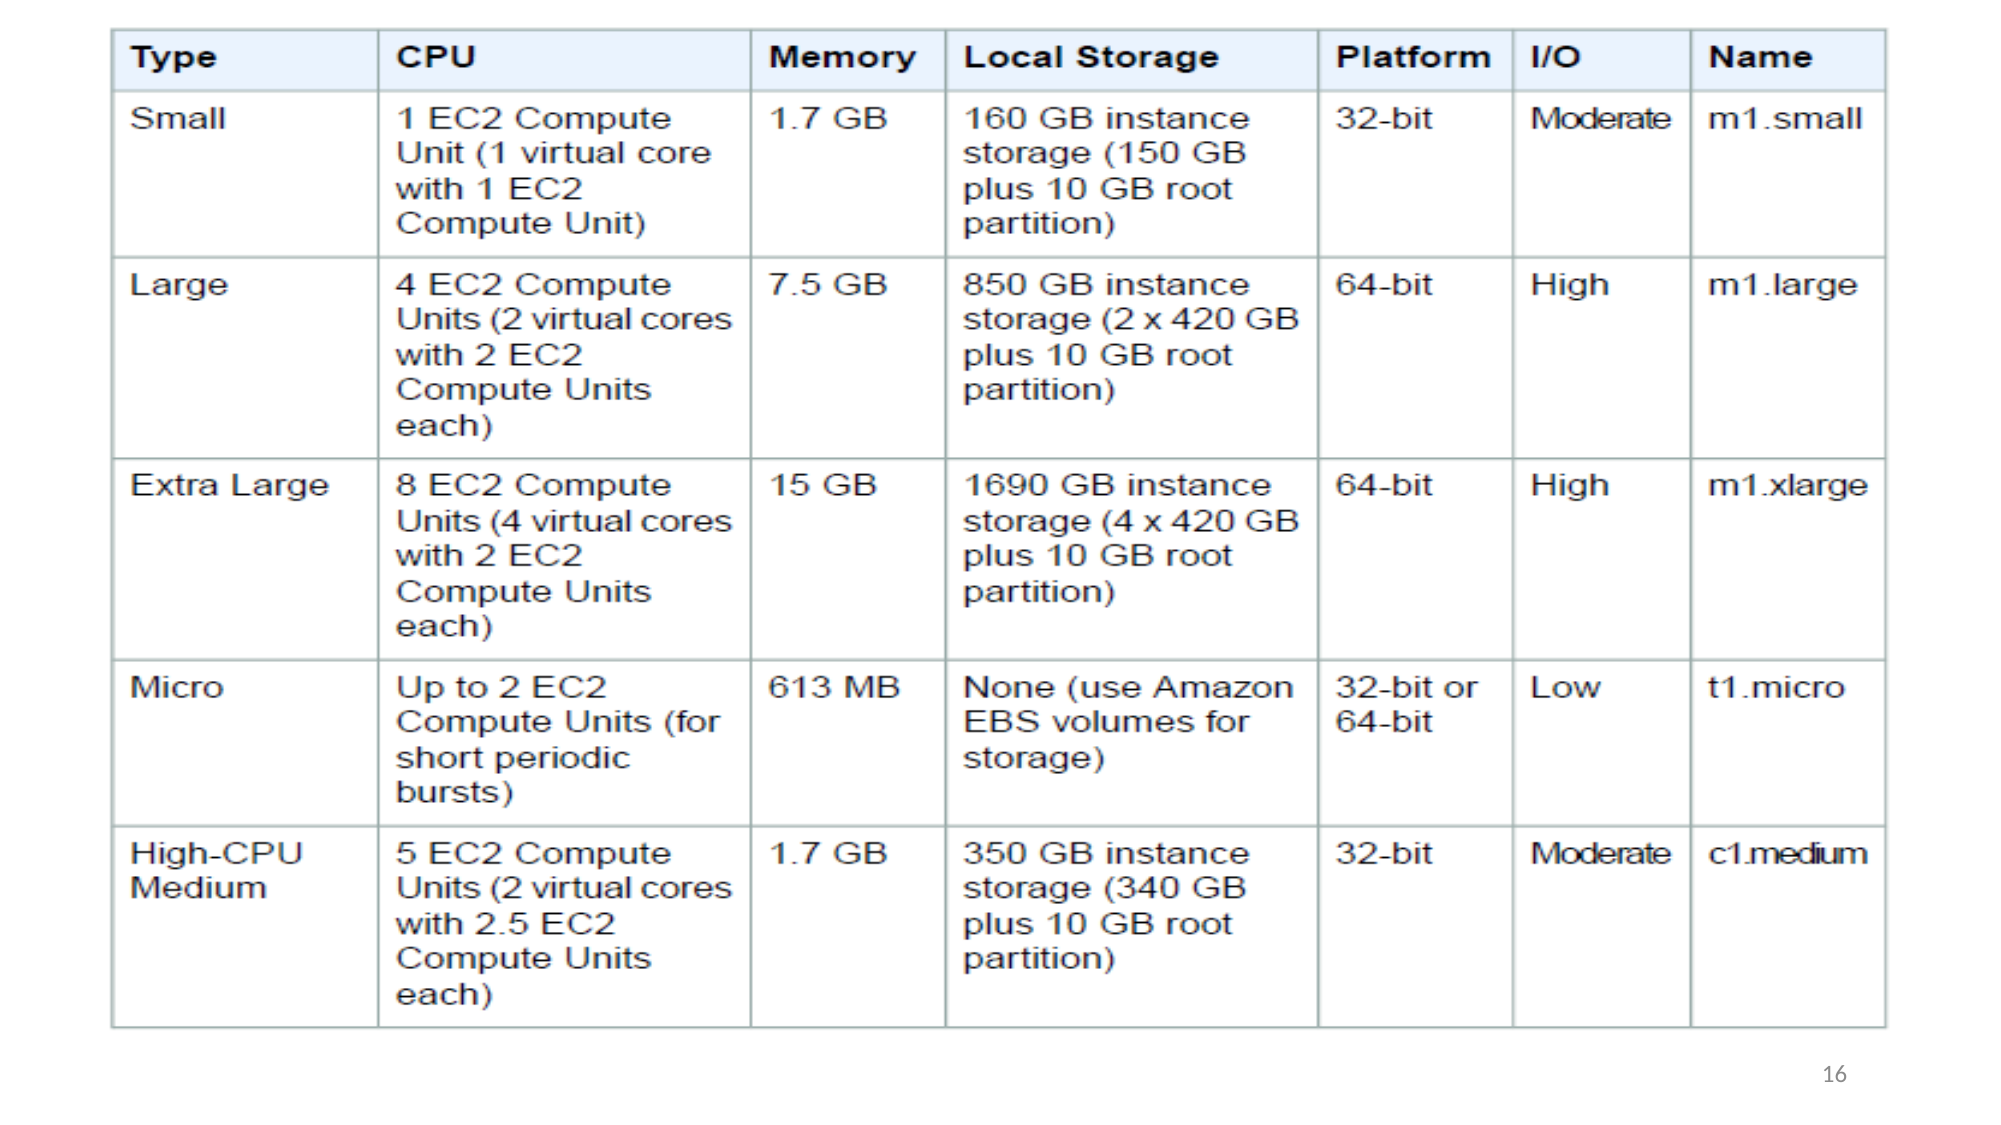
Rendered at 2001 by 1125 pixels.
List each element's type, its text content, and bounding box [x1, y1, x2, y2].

picture [87, 10, 1946, 1043]
slide_number 16 [1412, 1043, 1863, 1103]
